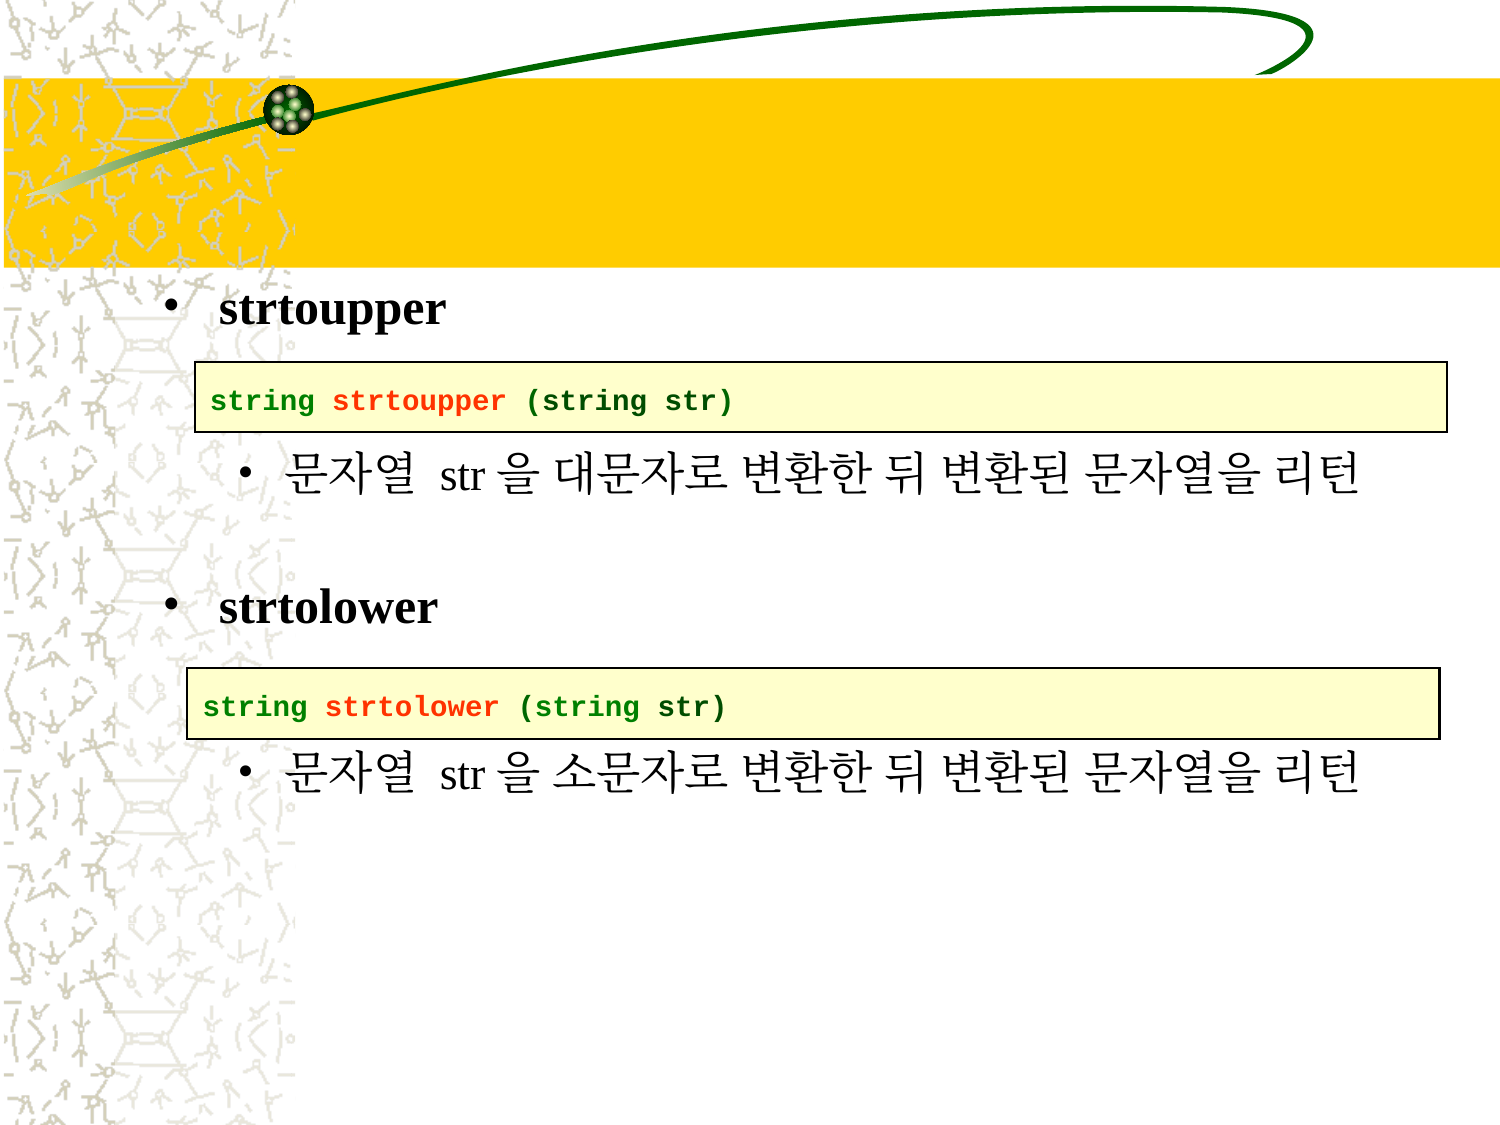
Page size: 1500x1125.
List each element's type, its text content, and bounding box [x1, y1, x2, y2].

text_box string strtoupper (string str) [194, 361, 1447, 433]
text_box string strtolower (string str) [187, 667, 1440, 739]
list strtoupper 문자열 str을 대문자로 변환한 뒤 변환된 문자열을 리턴 strtolower 문자열 str을 소문자로 변환한 뒤 변환된 문자열을 리턴 [147, 267, 1423, 1068]
picture [3, 0, 296, 1125]
